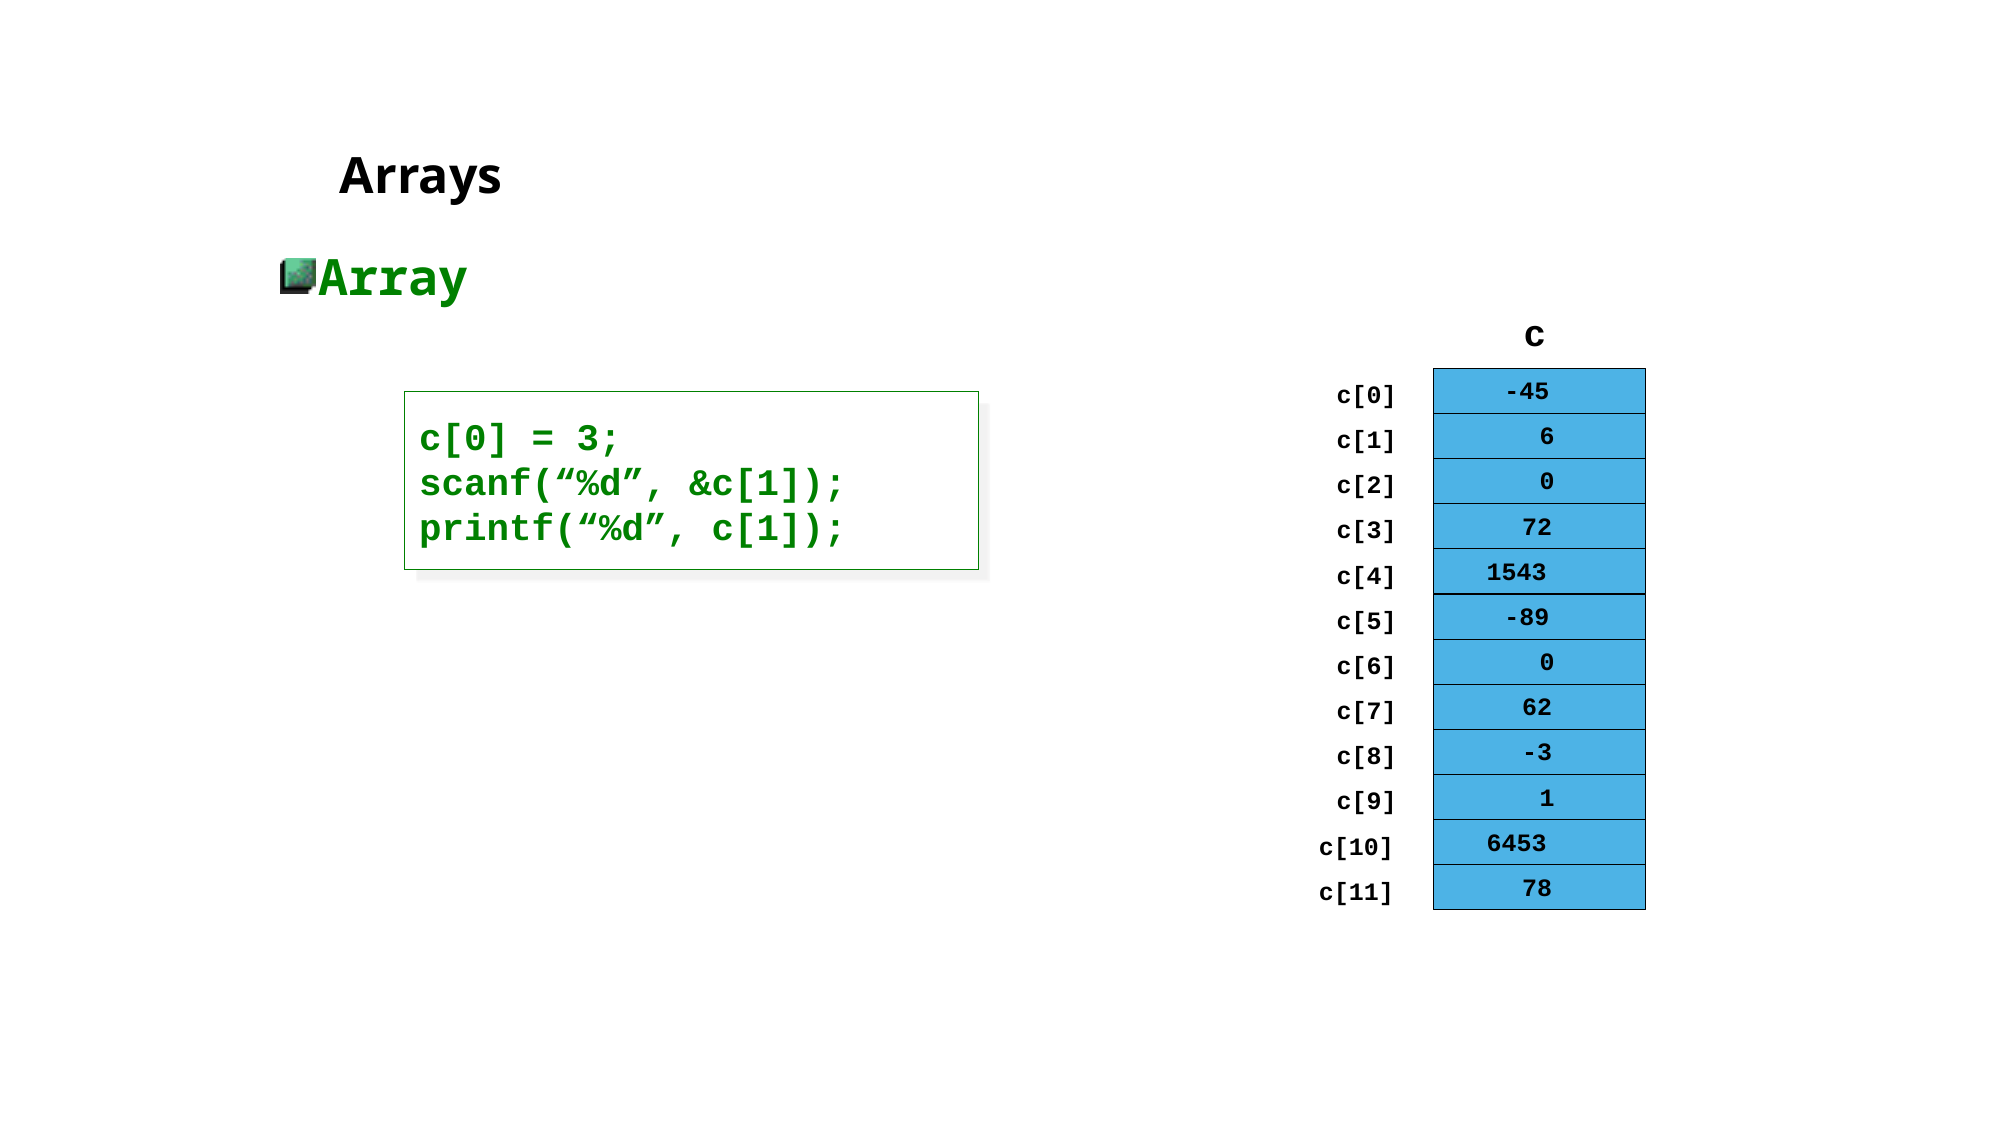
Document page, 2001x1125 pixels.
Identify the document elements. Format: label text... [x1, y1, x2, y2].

list Array [265, 244, 1733, 1044]
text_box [1318, 302, 1646, 911]
picture [280, 258, 316, 294]
text_box c[0] = 3; scanf(“%d”, &c[1]); printf(“%d”, c[1]); [404, 391, 979, 570]
title Arrays [324, 80, 1675, 236]
